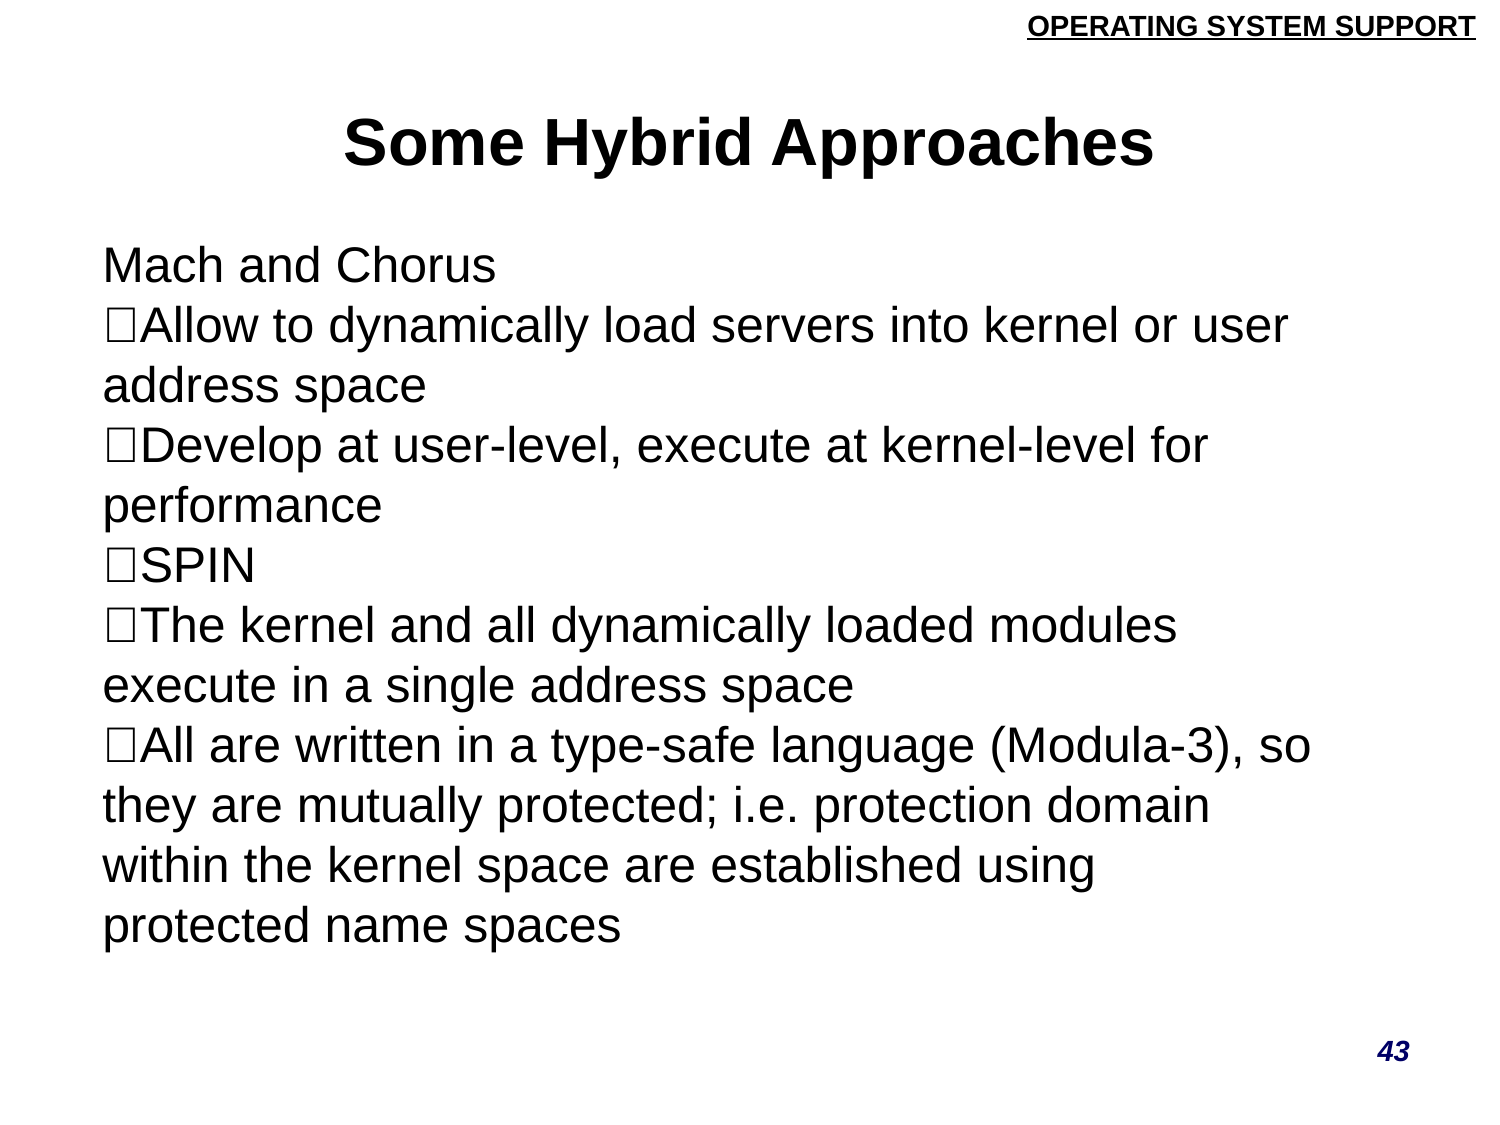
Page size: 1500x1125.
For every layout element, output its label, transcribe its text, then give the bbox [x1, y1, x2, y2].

title Some Hybrid Approaches [75, 45, 1425, 233]
text_box Mach and Chorus 􀁠Allow to dynamically load servers into kernel or user address space 􀁠Develop at user-level, execute at kernel-level for performance 􀁡SPIN 􀁠The kernel and all dynamically loaded modules execute in a single address space 􀁠All are written in a type-safe language (Modula-3), so they are mutually protected; i.e. protection domain within the kernel space are established using protected name spaces [87, 224, 1400, 960]
slide_number 43 [1074, 1024, 1426, 1103]
